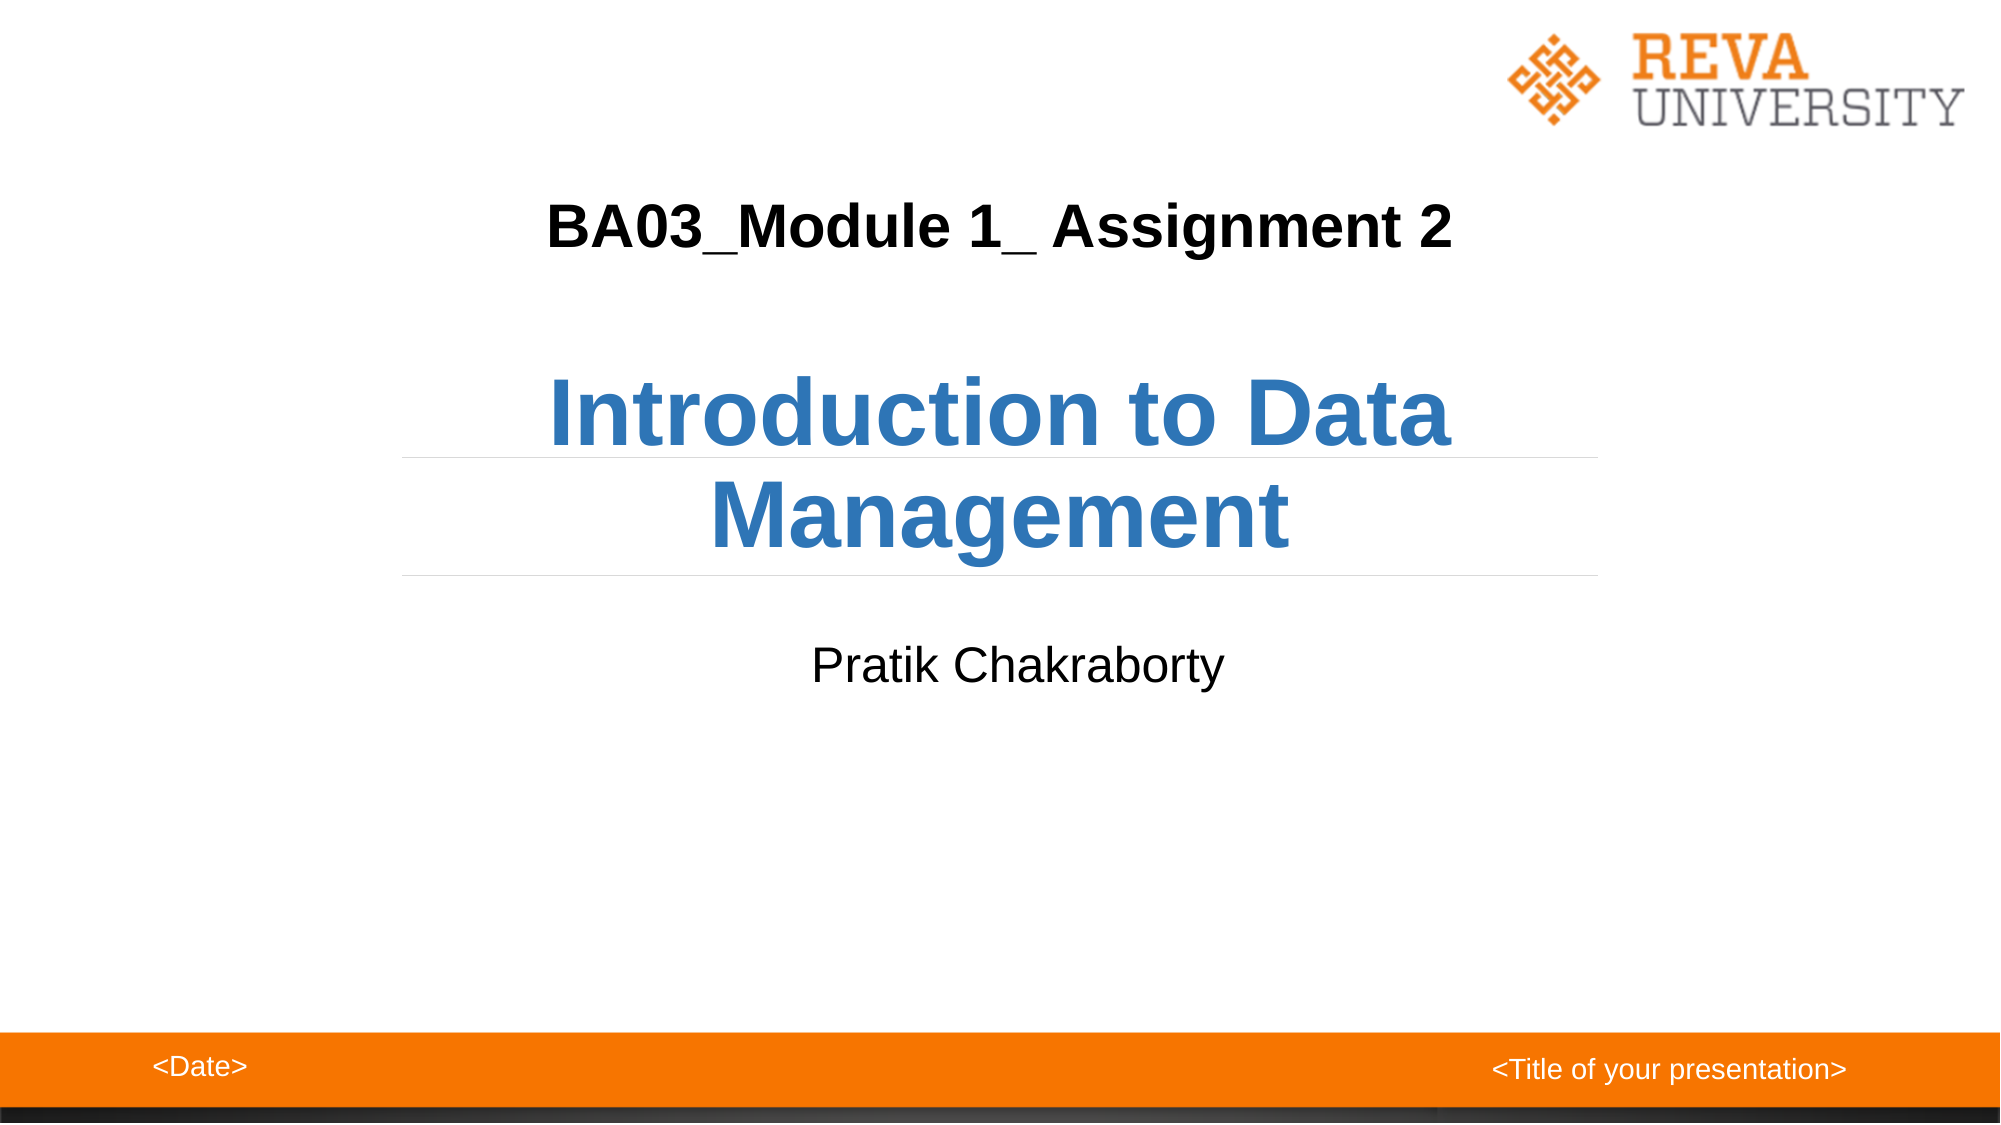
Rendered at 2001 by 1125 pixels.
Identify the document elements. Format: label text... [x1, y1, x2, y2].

title BA03_Module 1_ Assignment 2 Introduction to Data Management [249, 184, 1750, 576]
picture [0, 1020, 2000, 1123]
slide_number <Date> [137, 1039, 588, 1100]
picture [1507, 15, 1988, 144]
footer <Title of your presentation> [1187, 1042, 1863, 1103]
subtitle Pratik Chakraborty [286, 631, 1750, 732]
